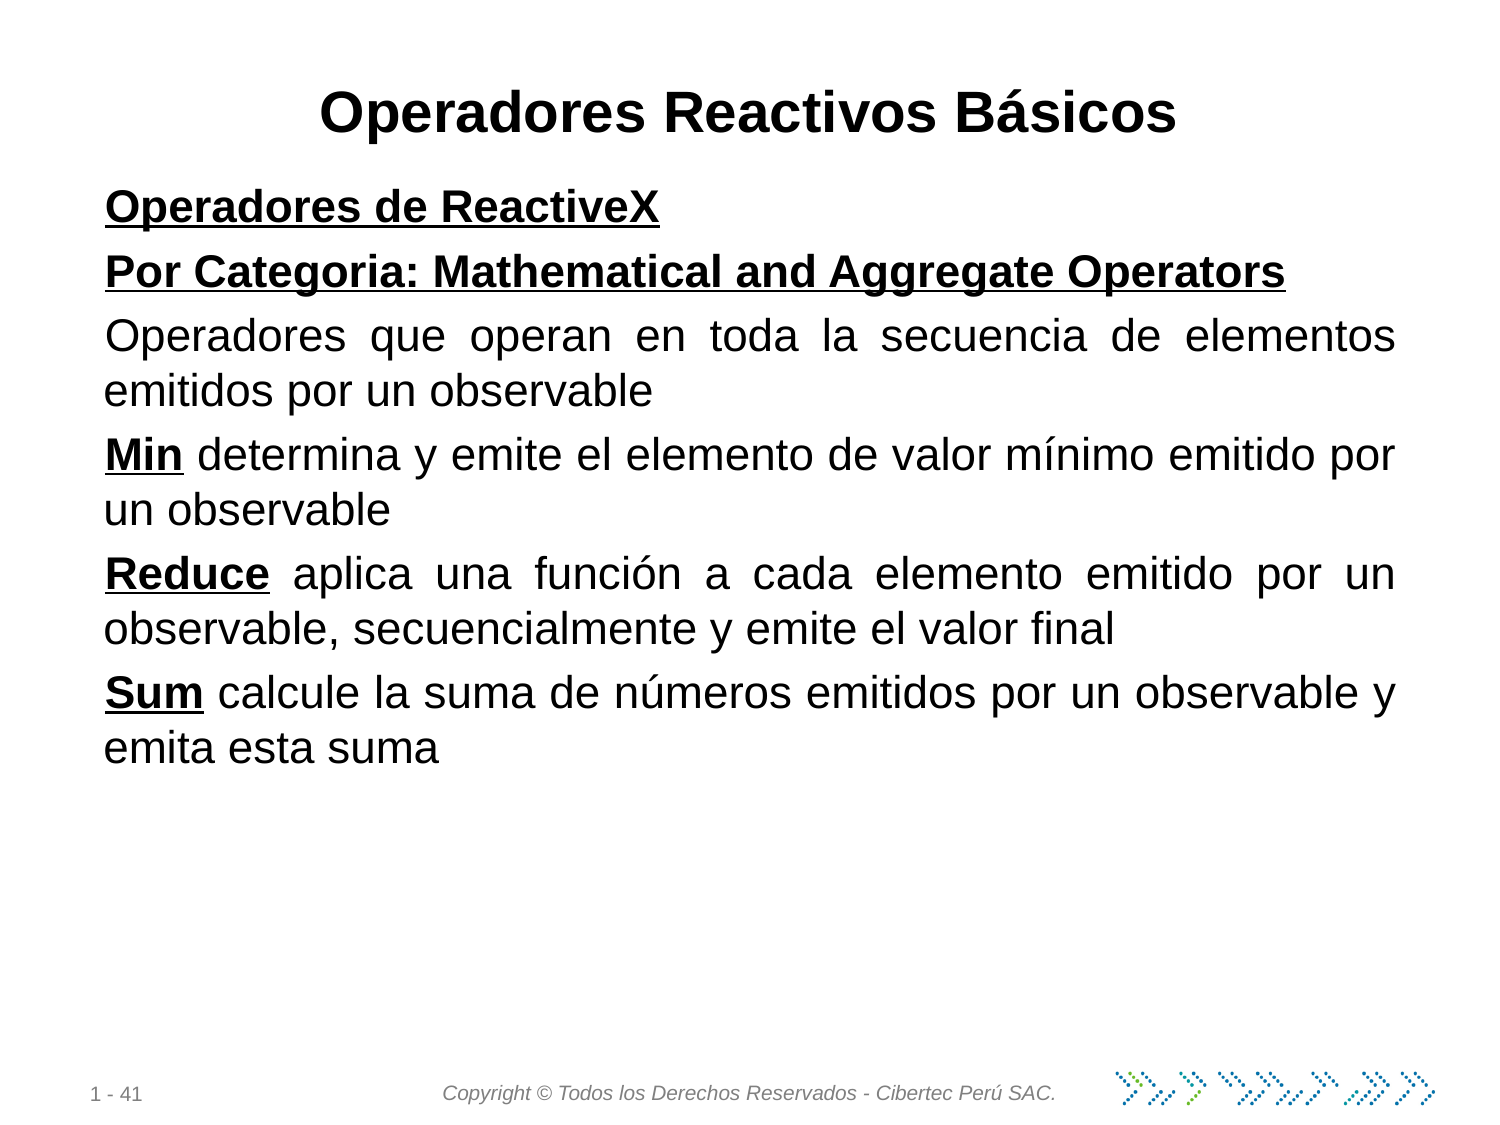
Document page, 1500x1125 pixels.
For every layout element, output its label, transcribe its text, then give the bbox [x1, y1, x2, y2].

list Operadores de ReactiveX Por Categoria: Mathematical and Aggregate Operators Operadores que operan en toda la secuencia de elementos emitidos por un observable Min determina y emite el elemento de valor mínimo emitido por un observable Reduce aplica una función a cada elemento emitido por un observable, secuencialmente y emite el valor final Sum calcule la suma de números emitidos por un observable y emita esta suma [100, 175, 1399, 791]
picture [1107, 1071, 1445, 1108]
title Operadores Reactivos Básicos [99, 72, 1399, 216]
